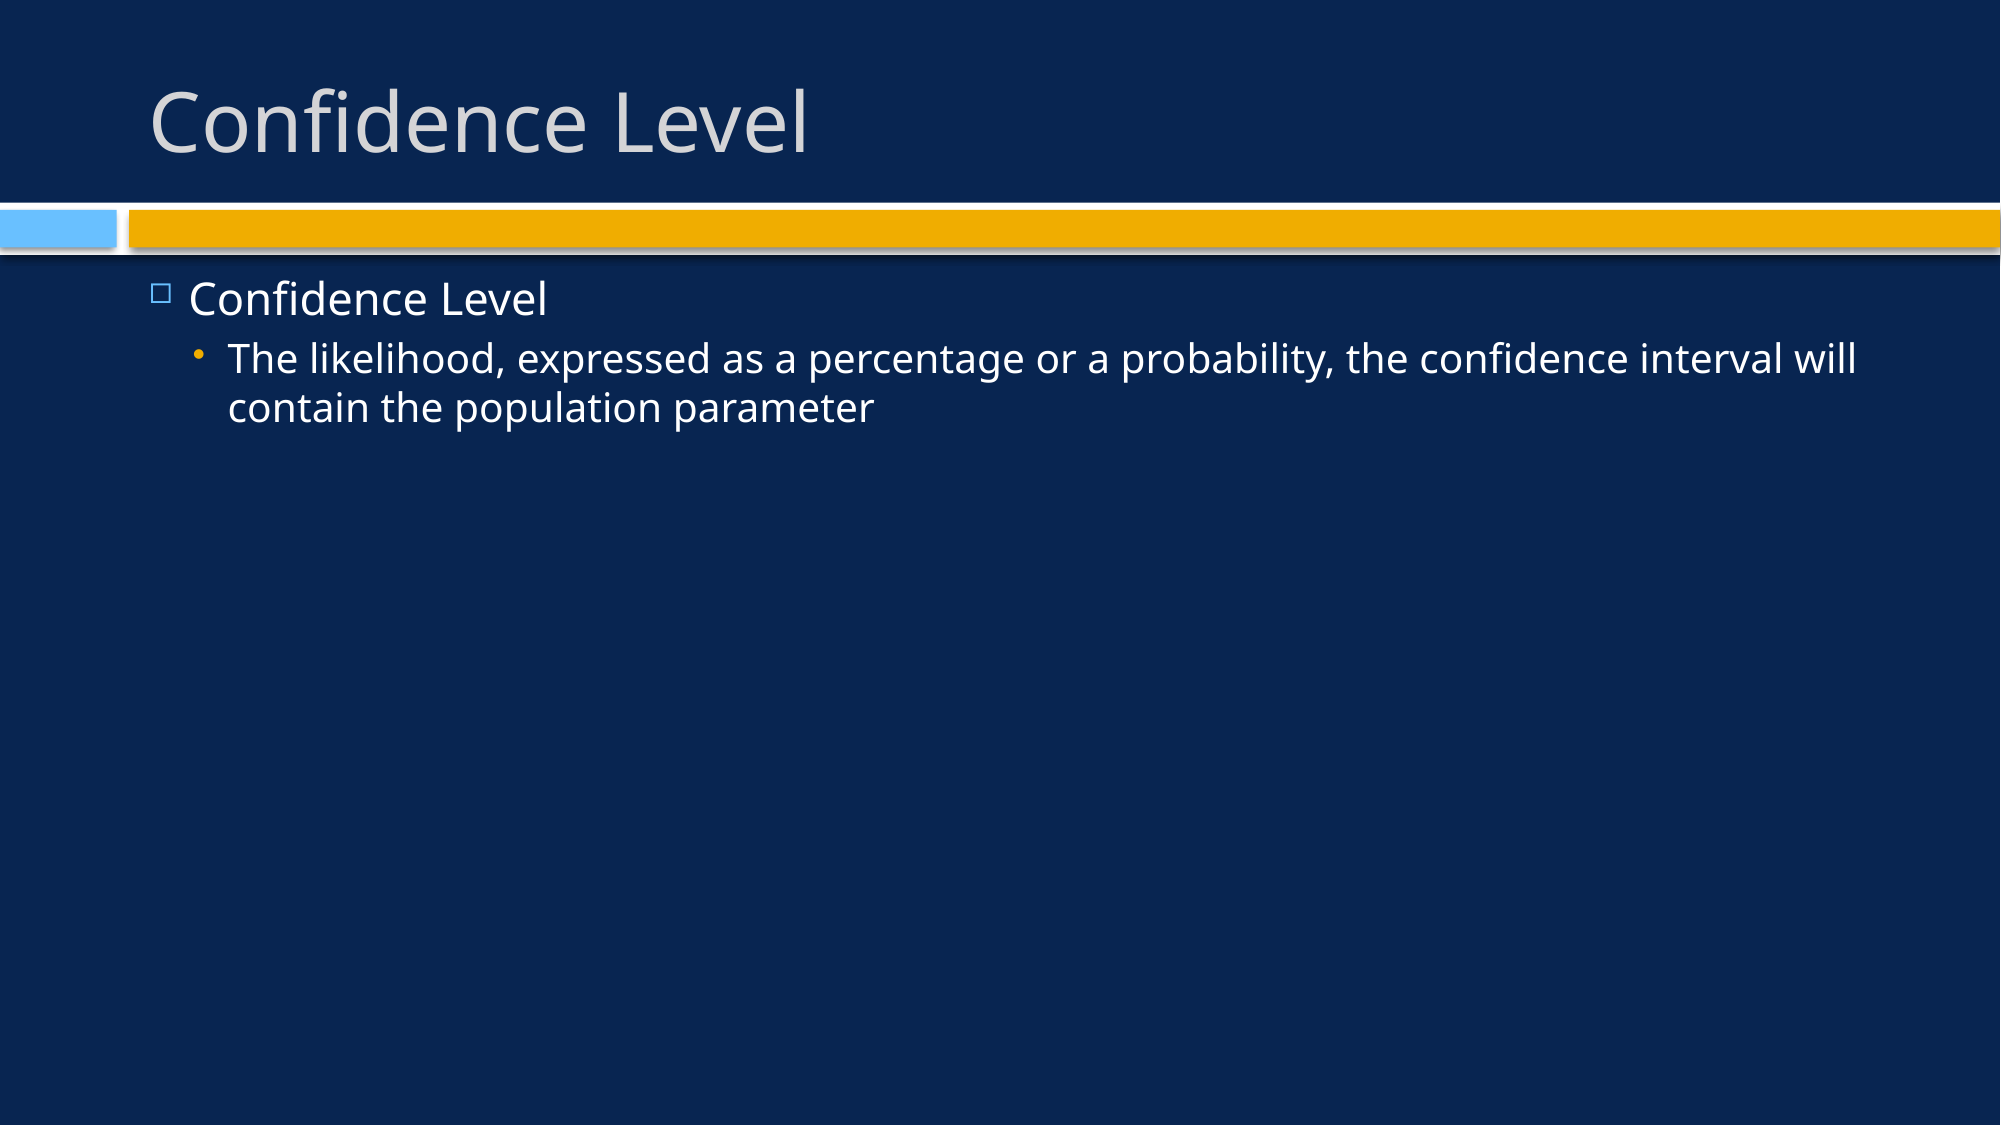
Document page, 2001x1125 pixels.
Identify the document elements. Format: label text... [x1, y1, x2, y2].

list Confidence Level The likelihood, expressed as a percentage or a probability, the confidence interval will contain the population parameter [133, 262, 1918, 1001]
title Confidence Level [133, 37, 1918, 201]
